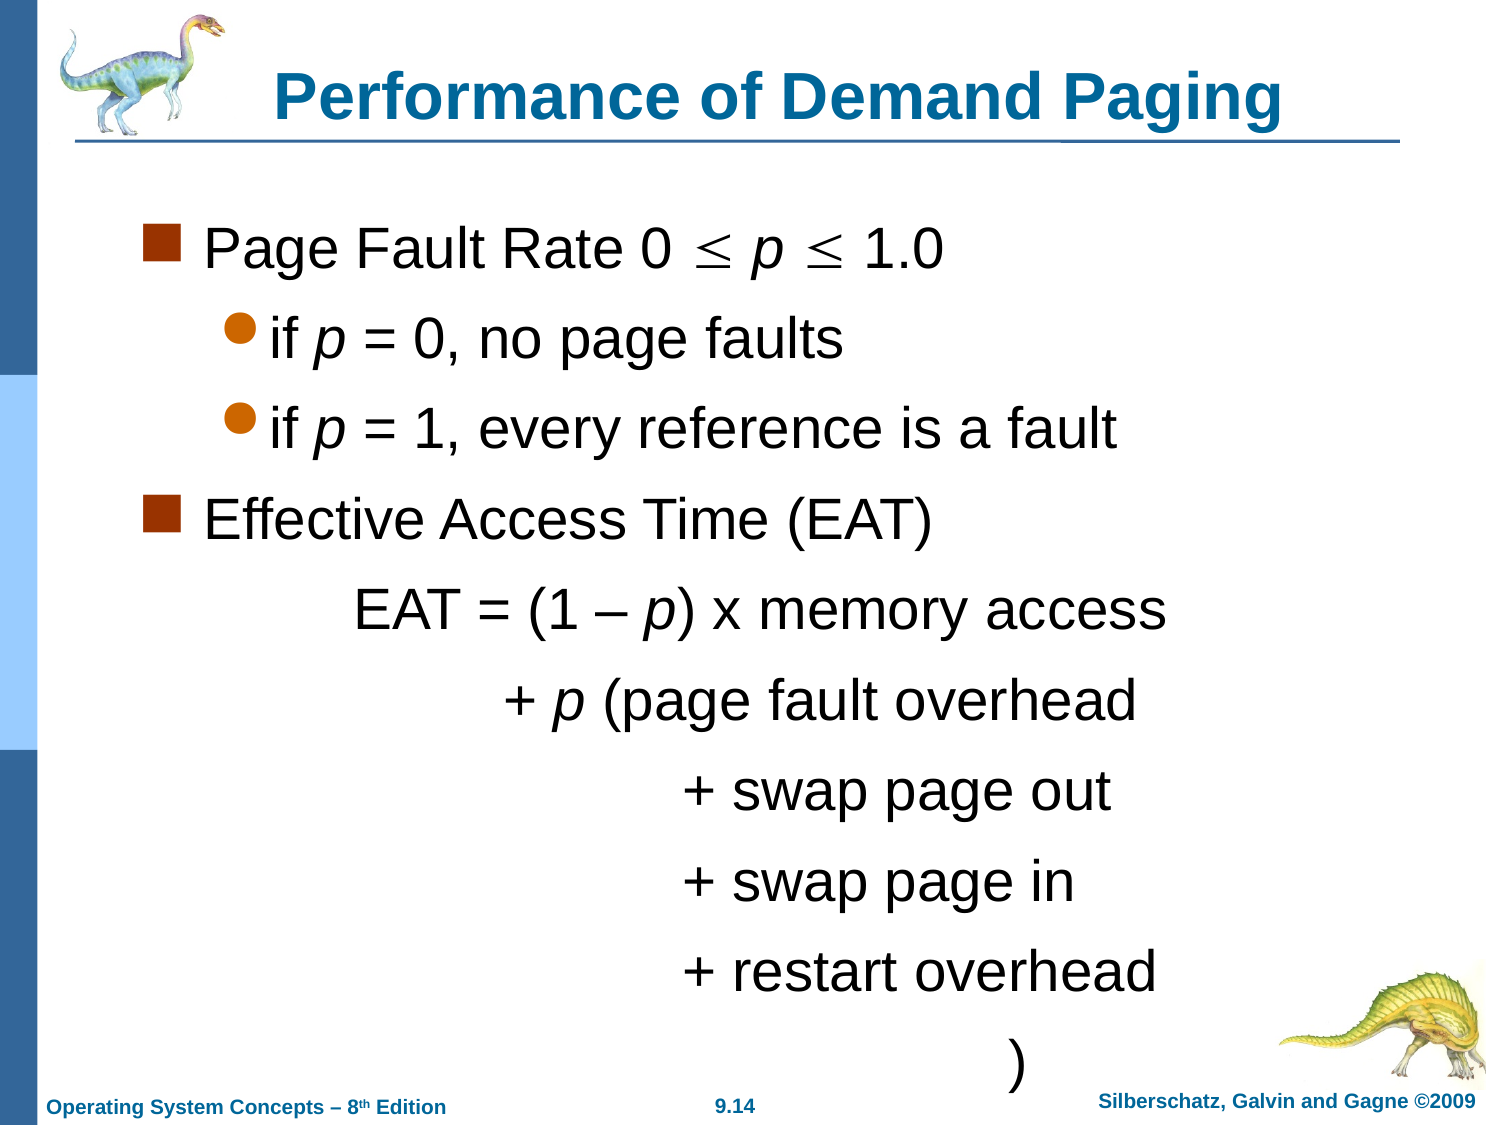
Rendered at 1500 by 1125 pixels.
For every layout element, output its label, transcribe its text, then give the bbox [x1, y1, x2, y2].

picture [46, 0, 243, 149]
title Performance of Demand Paging [134, 45, 1425, 141]
picture [1275, 959, 1486, 1090]
list Page Fault Rate 0  p  1.0 if p = 0, no page faults if p = 1, every reference is a fault Effective Access Time (EAT) EAT = (1 – p) x memory access + p (page fault overhead + swap page out + swap page in + restart overhead ) [132, 202, 1483, 946]
